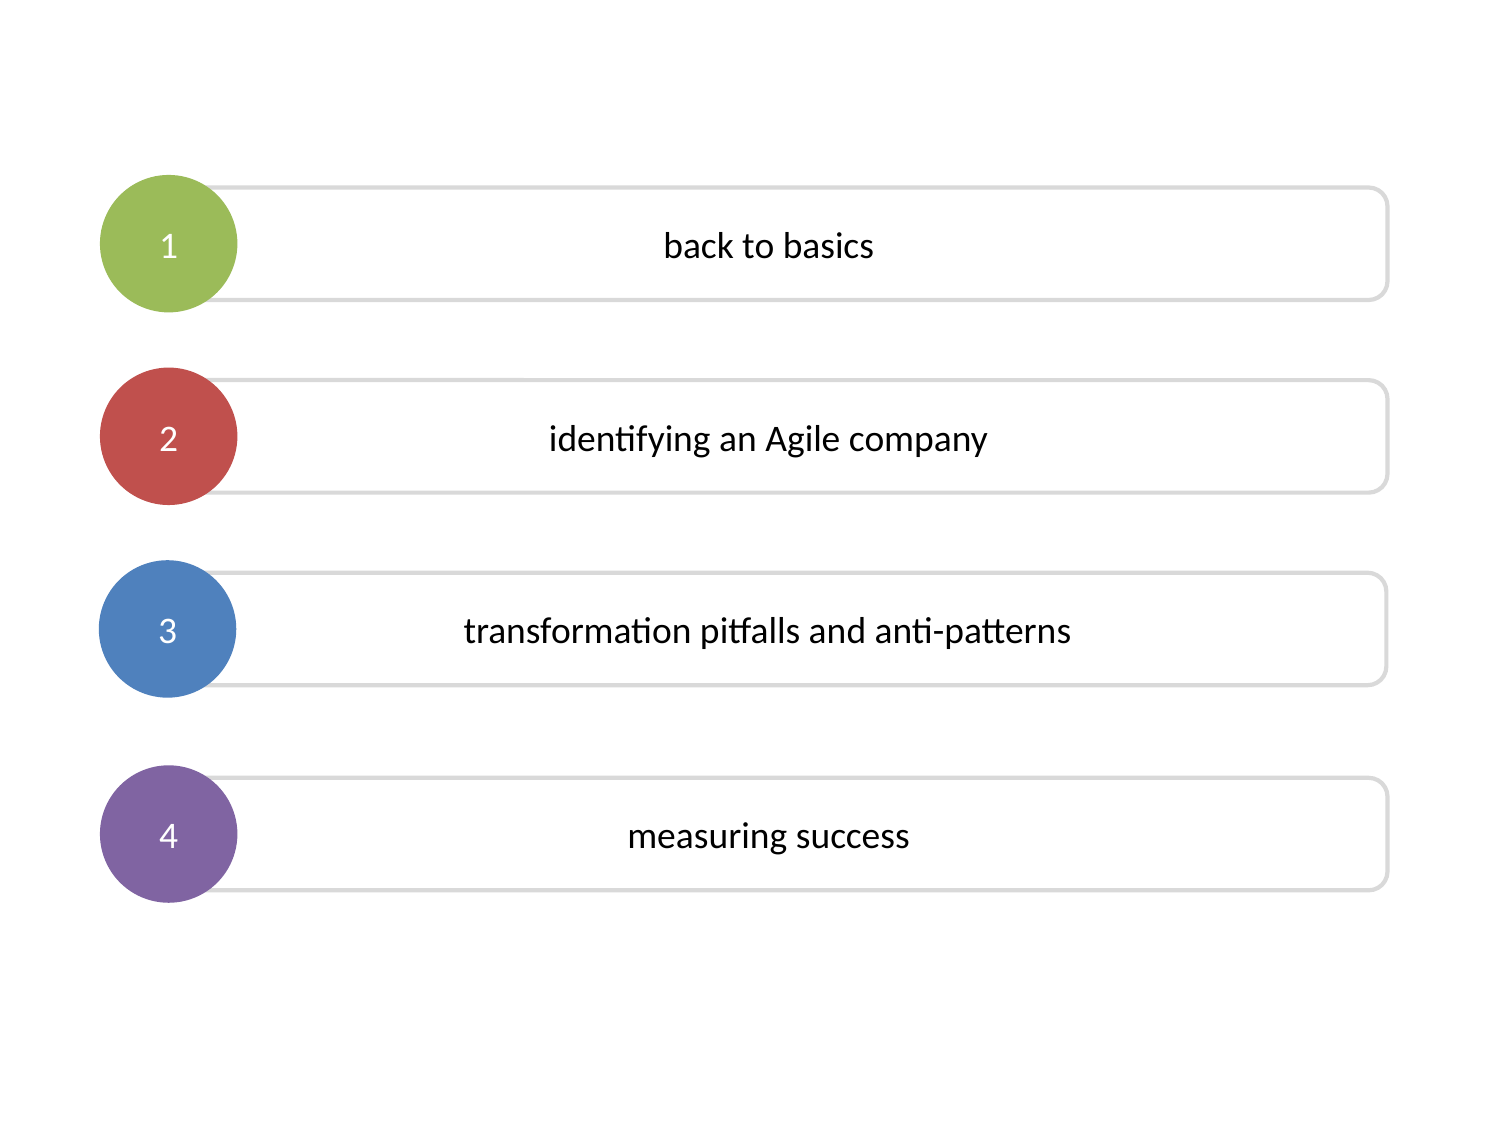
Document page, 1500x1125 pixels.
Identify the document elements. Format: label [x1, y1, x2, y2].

text_box [99, 765, 1388, 903]
text_box [99, 367, 1388, 506]
text_box [99, 174, 1388, 313]
text_box [98, 559, 1387, 698]
